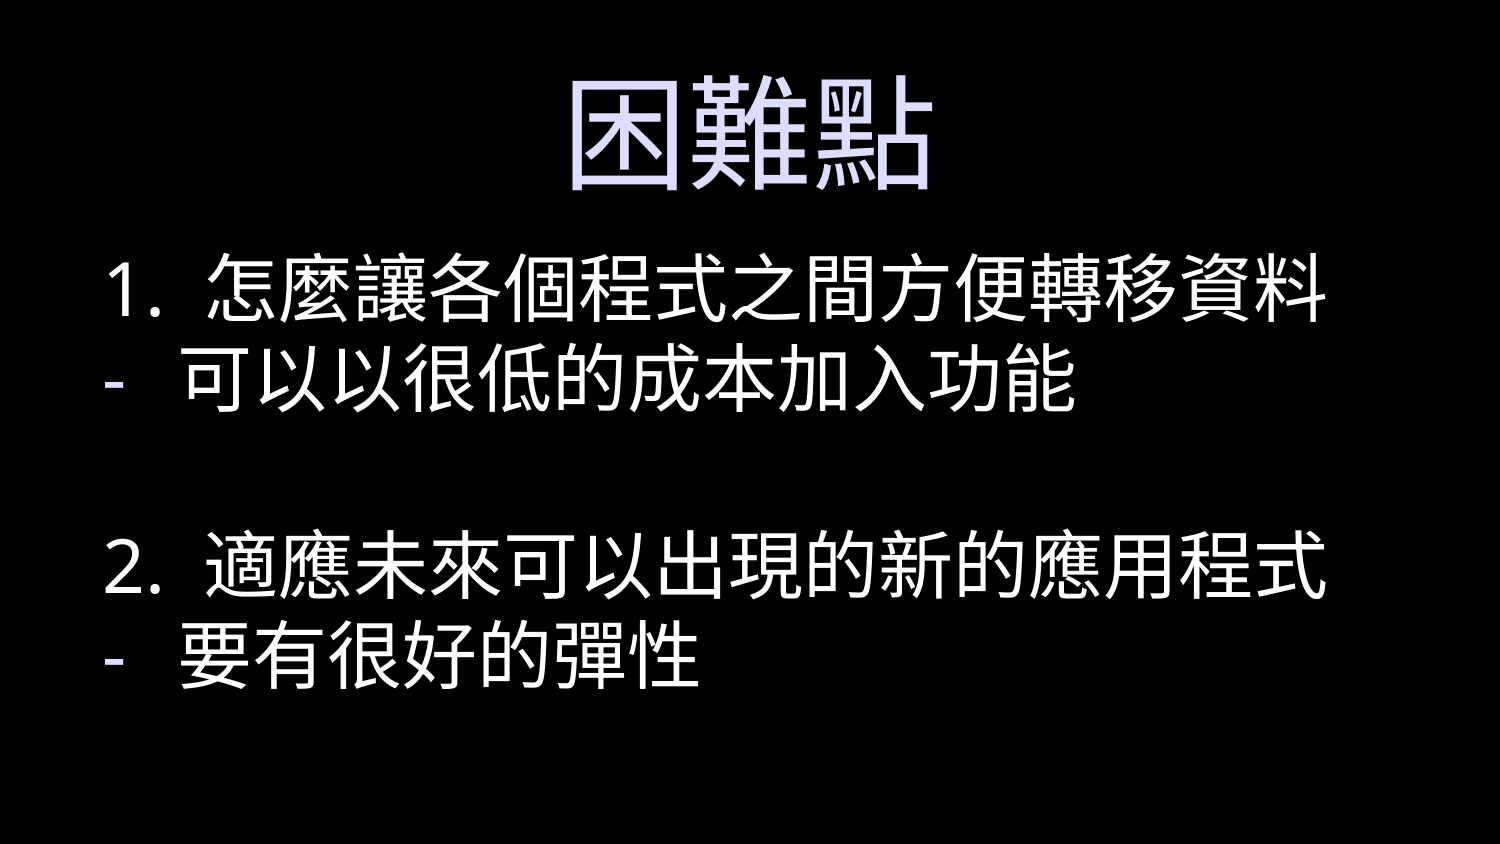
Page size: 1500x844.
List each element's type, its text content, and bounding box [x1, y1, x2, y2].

title 困難點 [537, 40, 963, 207]
title 2. 適應未來可以出現的新的應用程式 要有很好的彈性 [87, 443, 1359, 774]
title 1. 怎麼讓各個程式之間方便轉移資料 可以以很低的成本加入功能 [87, 219, 1386, 444]
